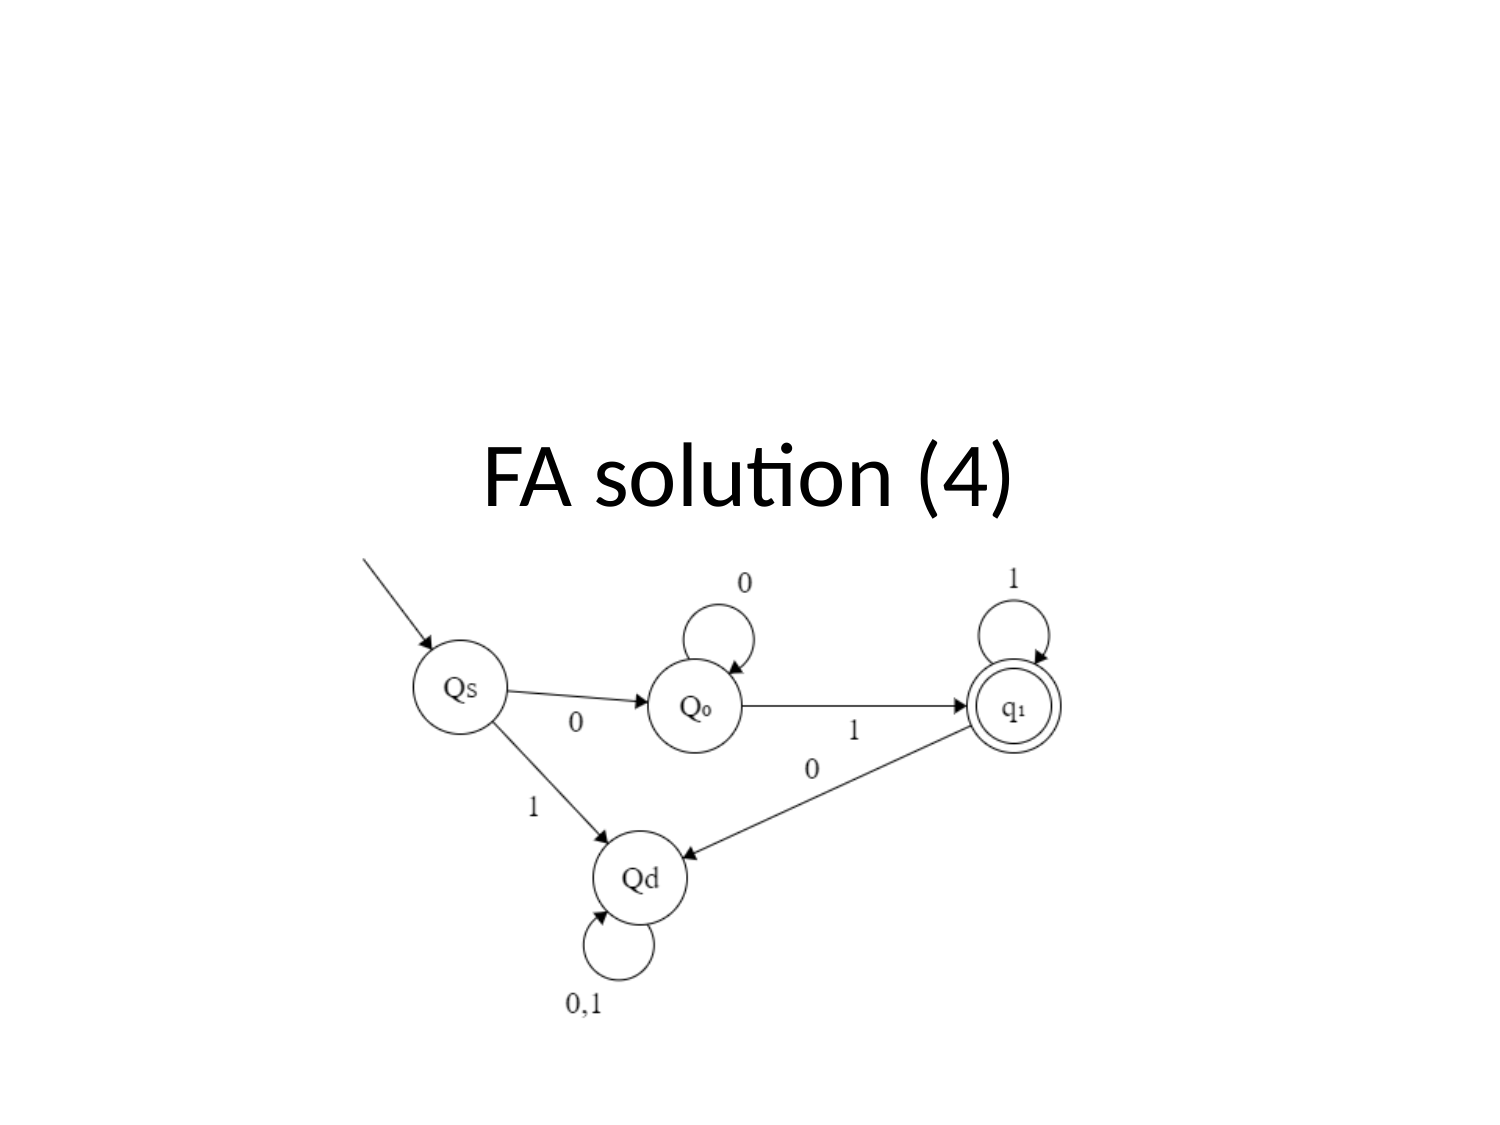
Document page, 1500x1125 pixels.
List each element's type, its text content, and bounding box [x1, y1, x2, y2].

title FA solution (4) [112, 349, 1388, 591]
picture [194, 385, 1446, 1125]
